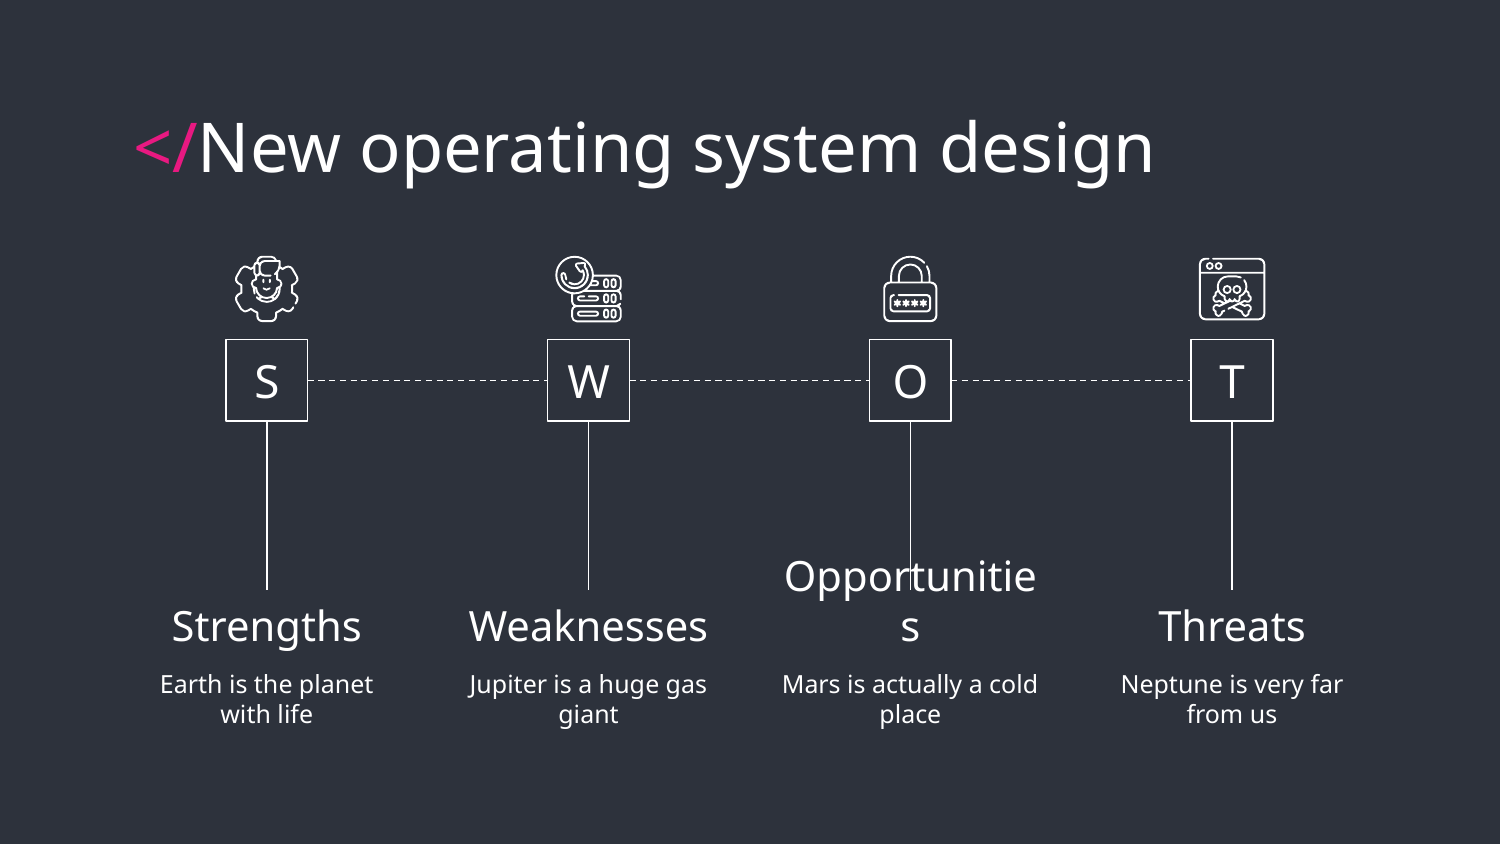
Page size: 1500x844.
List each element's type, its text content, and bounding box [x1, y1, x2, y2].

text_box W [547, 339, 630, 422]
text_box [760, 589, 1061, 744]
title </New operating system design [118, 88, 1382, 183]
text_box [555, 255, 622, 323]
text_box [233, 255, 300, 323]
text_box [116, 589, 417, 744]
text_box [883, 255, 938, 323]
text_box S [225, 339, 308, 422]
text_box O [869, 339, 952, 422]
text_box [1082, 589, 1383, 744]
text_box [438, 589, 739, 744]
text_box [1198, 257, 1266, 321]
text_box T [1191, 339, 1273, 422]
